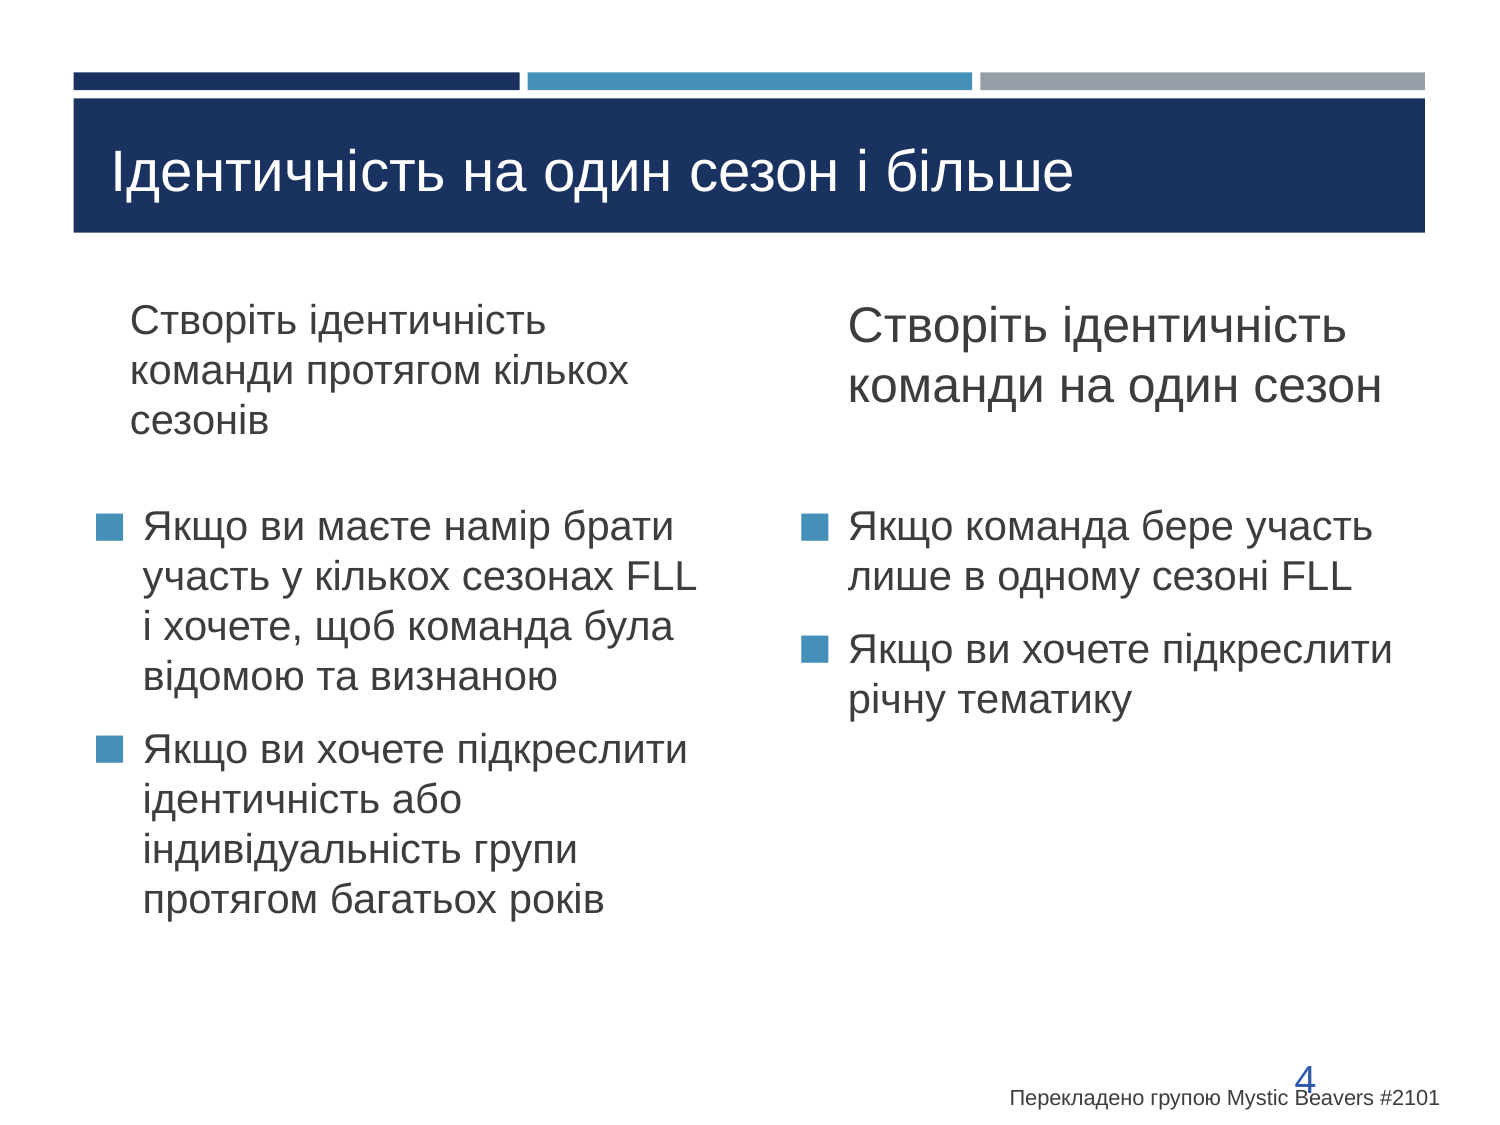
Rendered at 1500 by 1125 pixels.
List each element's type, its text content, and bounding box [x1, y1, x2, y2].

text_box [782, 284, 1423, 973]
text_box Перекладено групою Mystic Beavers #2101 [994, 1076, 1488, 1125]
slide_number 4 [1279, 1048, 1406, 1076]
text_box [77, 284, 719, 973]
title Ідентичність на один сезон і більше [95, 112, 1406, 211]
